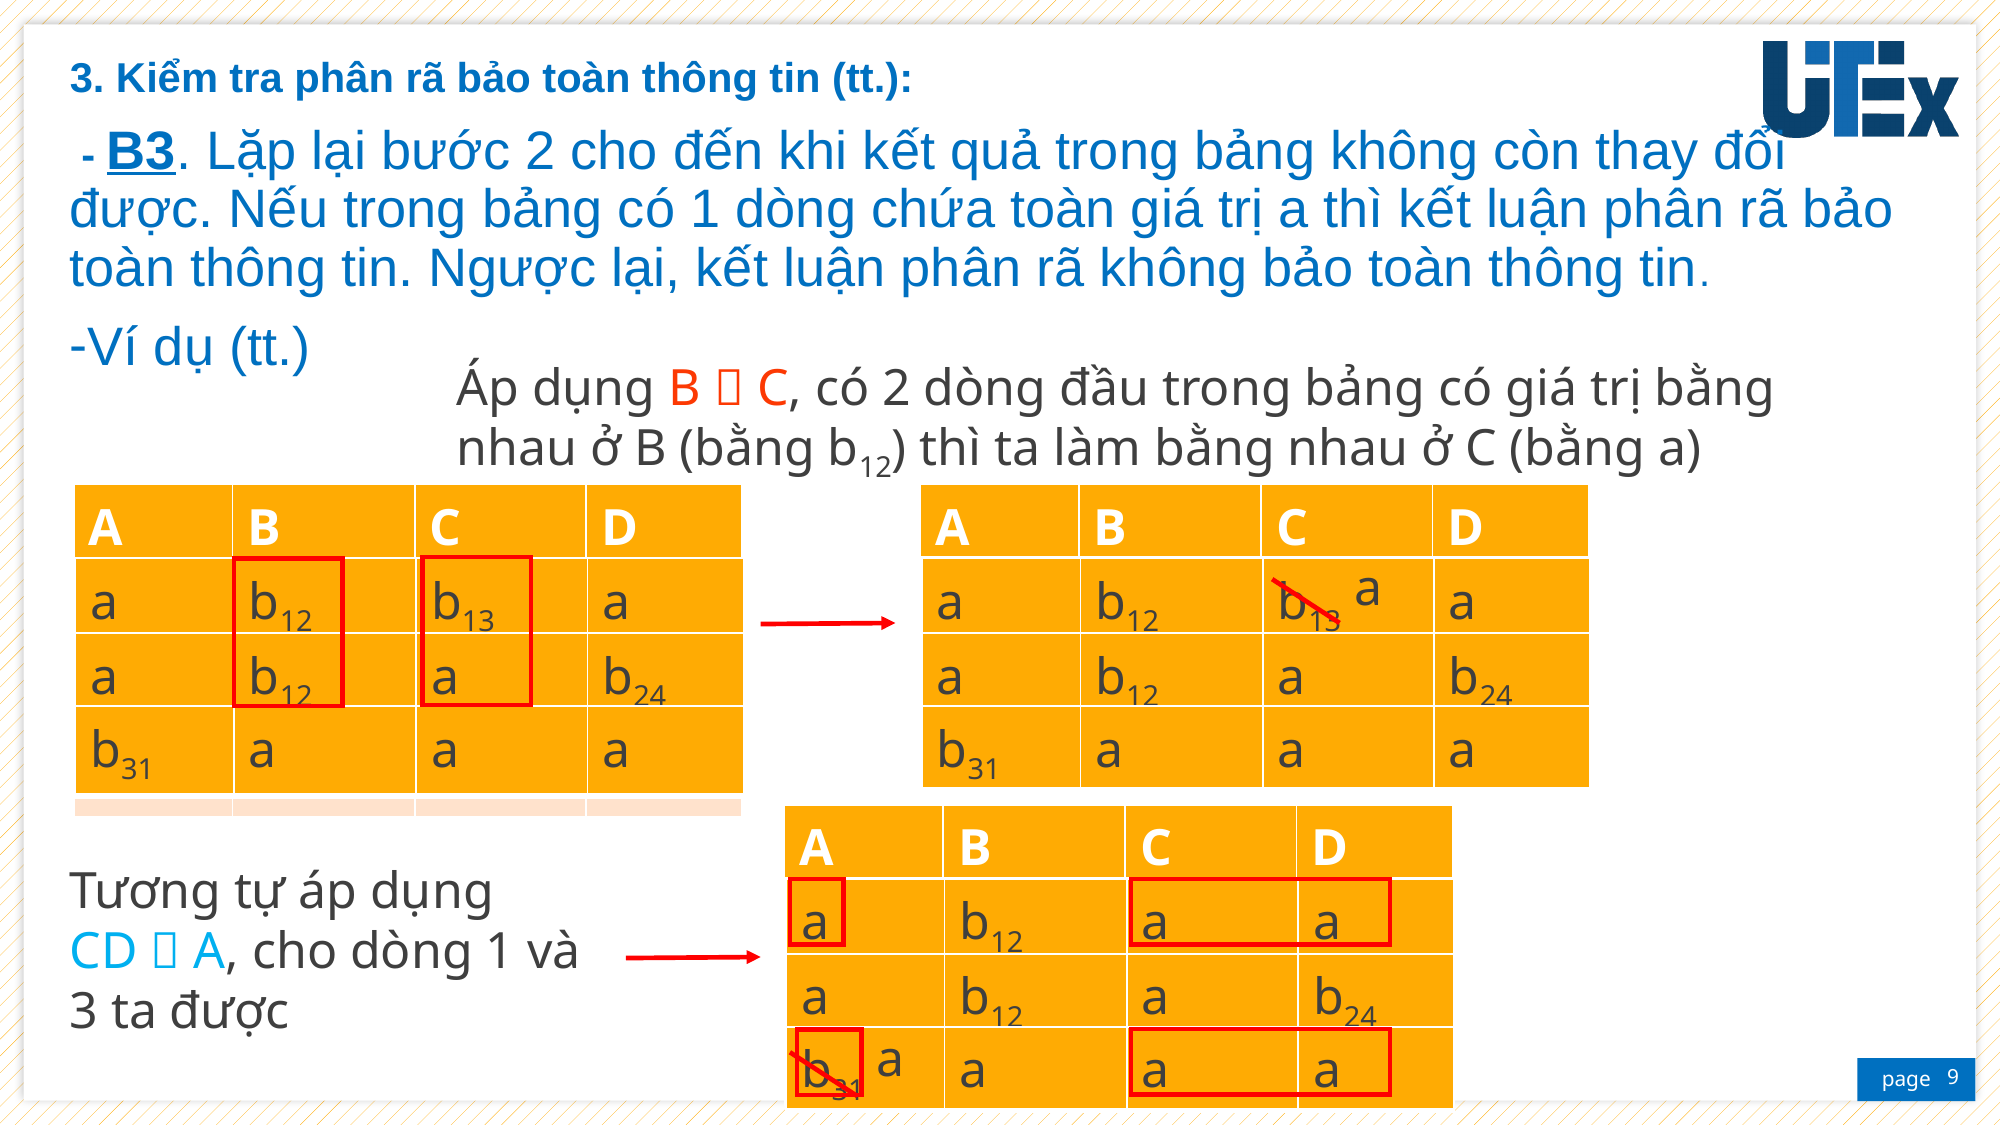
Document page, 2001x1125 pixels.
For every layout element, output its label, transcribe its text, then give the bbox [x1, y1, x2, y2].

table_header b12 [945, 880, 1126, 953]
table_header a [1128, 1028, 1297, 1108]
text_box [1130, 1028, 1391, 1096]
table_header a [417, 707, 587, 793]
table_cell [75, 799, 232, 816]
table_header A [785, 806, 942, 877]
table_header b24 [588, 634, 743, 705]
text_box a [861, 1019, 963, 1095]
table_header A [921, 485, 1078, 556]
table_header a [588, 559, 743, 632]
slide_number 9 [1882, 1055, 1974, 1101]
table_header a [945, 1028, 1126, 1108]
table_header b12 [344, 559, 415, 632]
table_header a [1435, 559, 1589, 632]
table_header a [588, 707, 743, 793]
table_header a [76, 559, 233, 632]
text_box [1272, 579, 1340, 624]
text_box [796, 1028, 862, 1096]
table_header b24 [1435, 634, 1589, 705]
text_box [789, 1052, 858, 1097]
table_header b12 [1081, 634, 1262, 705]
table_header a [417, 634, 421, 705]
table_header a [1264, 707, 1433, 787]
table_header a [1128, 880, 1297, 953]
table_header A [75, 485, 232, 557]
table_header B [944, 806, 1124, 877]
table_header D [1433, 485, 1588, 556]
text_box Tương tự áp dụng CD  A, cho dòng 1 và 3 ta được [54, 850, 625, 1046]
table_header C [1126, 806, 1296, 877]
table_header a [1299, 880, 1453, 953]
text_box [789, 878, 844, 946]
table_header D [1297, 806, 1452, 877]
table_header C [416, 485, 585, 557]
table_header b31 [787, 1028, 944, 1108]
table_header b31 [923, 707, 1080, 787]
table_cell [233, 799, 414, 816]
table_header a [787, 880, 944, 953]
table_header B [1080, 485, 1260, 556]
table_header a [1264, 634, 1433, 705]
text_box Áp dụng B  C, có 2 dòng đầu trong bảng có giá trị bằng nhau ở B (bằng b12) thì ta làm bằng nhau ở C (bằng a) [441, 347, 1908, 491]
table_header a [76, 634, 233, 705]
table_cell [587, 799, 741, 816]
table_header b24 [1299, 955, 1453, 1026]
table_header B [233, 485, 414, 557]
table_cell [416, 799, 585, 816]
table_header b12 [1081, 559, 1262, 632]
table_header a [923, 559, 1080, 632]
table_header a [787, 955, 944, 1026]
list 3. Kiểm tra phân rã bảo toàn thông tin (tt.): - B3. Lặp lại bước 2 cho đến khi kết quả trong bảng không còn thay đổi được. Nếu trong bảng có 1 dòng chứa toàn giá trị a thì kết luận phân rã bảo toàn thông tin. Ngược lại, kết luận phân rã không bảo toàn thông tin. Ví dụ (tt.) [54, 48, 1941, 1067]
text_box a [1339, 548, 1441, 623]
text_box [233, 557, 344, 707]
table_header b12 [344, 634, 415, 705]
table_header a [1081, 707, 1262, 787]
text_box [1130, 878, 1391, 946]
picture [1763, 41, 1959, 138]
table_header b13 [417, 559, 421, 632]
table_header D [587, 491, 741, 557]
table_header b12 [945, 955, 1126, 1026]
table_header a [1435, 707, 1589, 787]
table_header a [923, 634, 1080, 705]
table_header b31 [76, 707, 233, 793]
table_header a [1299, 1028, 1453, 1108]
table_header a [532, 634, 587, 705]
table_header a [235, 707, 415, 793]
table_header a [1128, 955, 1297, 1026]
table_header b13 [532, 559, 587, 632]
table_header C [1262, 485, 1432, 556]
text_box [421, 556, 532, 706]
table_header b13 [1264, 559, 1433, 632]
